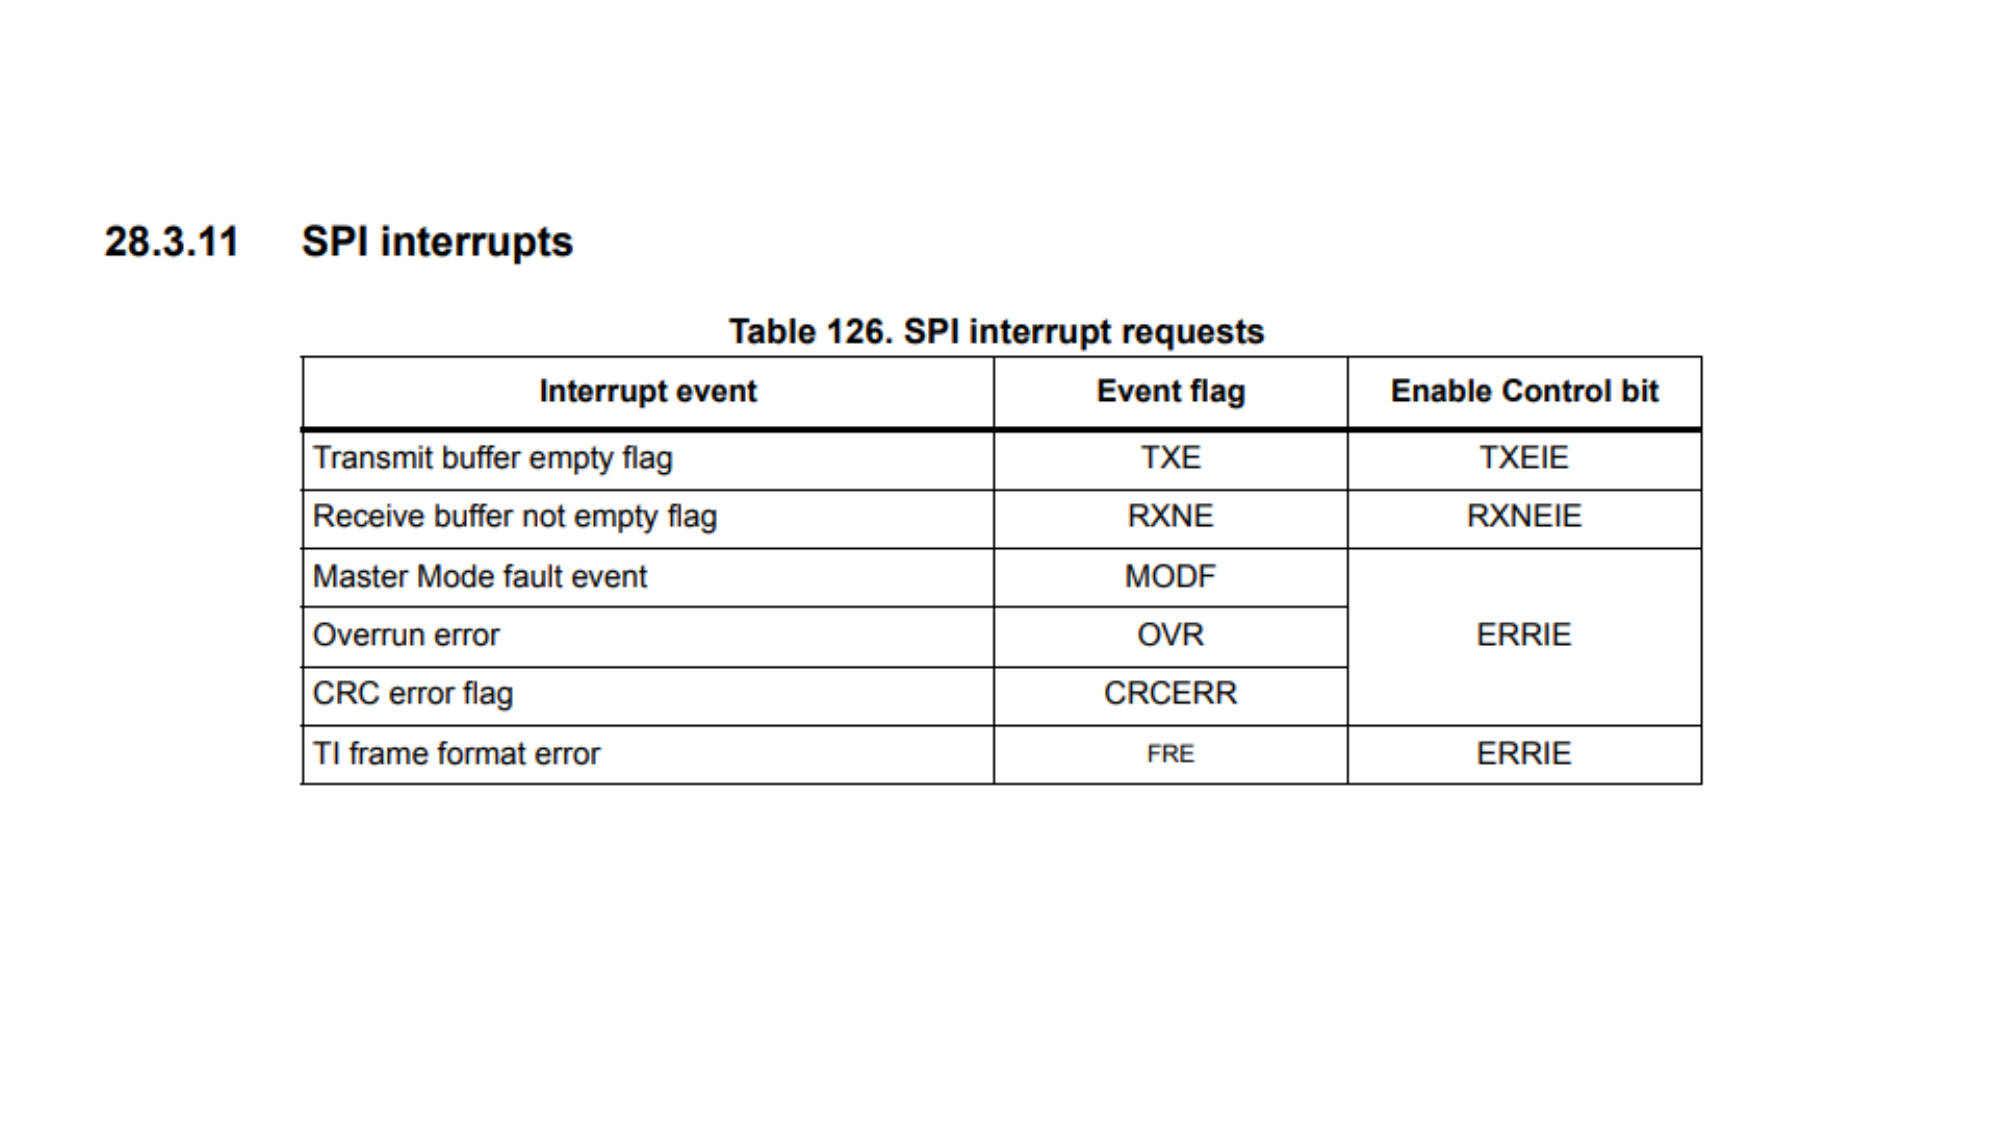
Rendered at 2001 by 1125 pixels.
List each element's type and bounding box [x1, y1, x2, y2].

picture [80, 202, 1876, 919]
